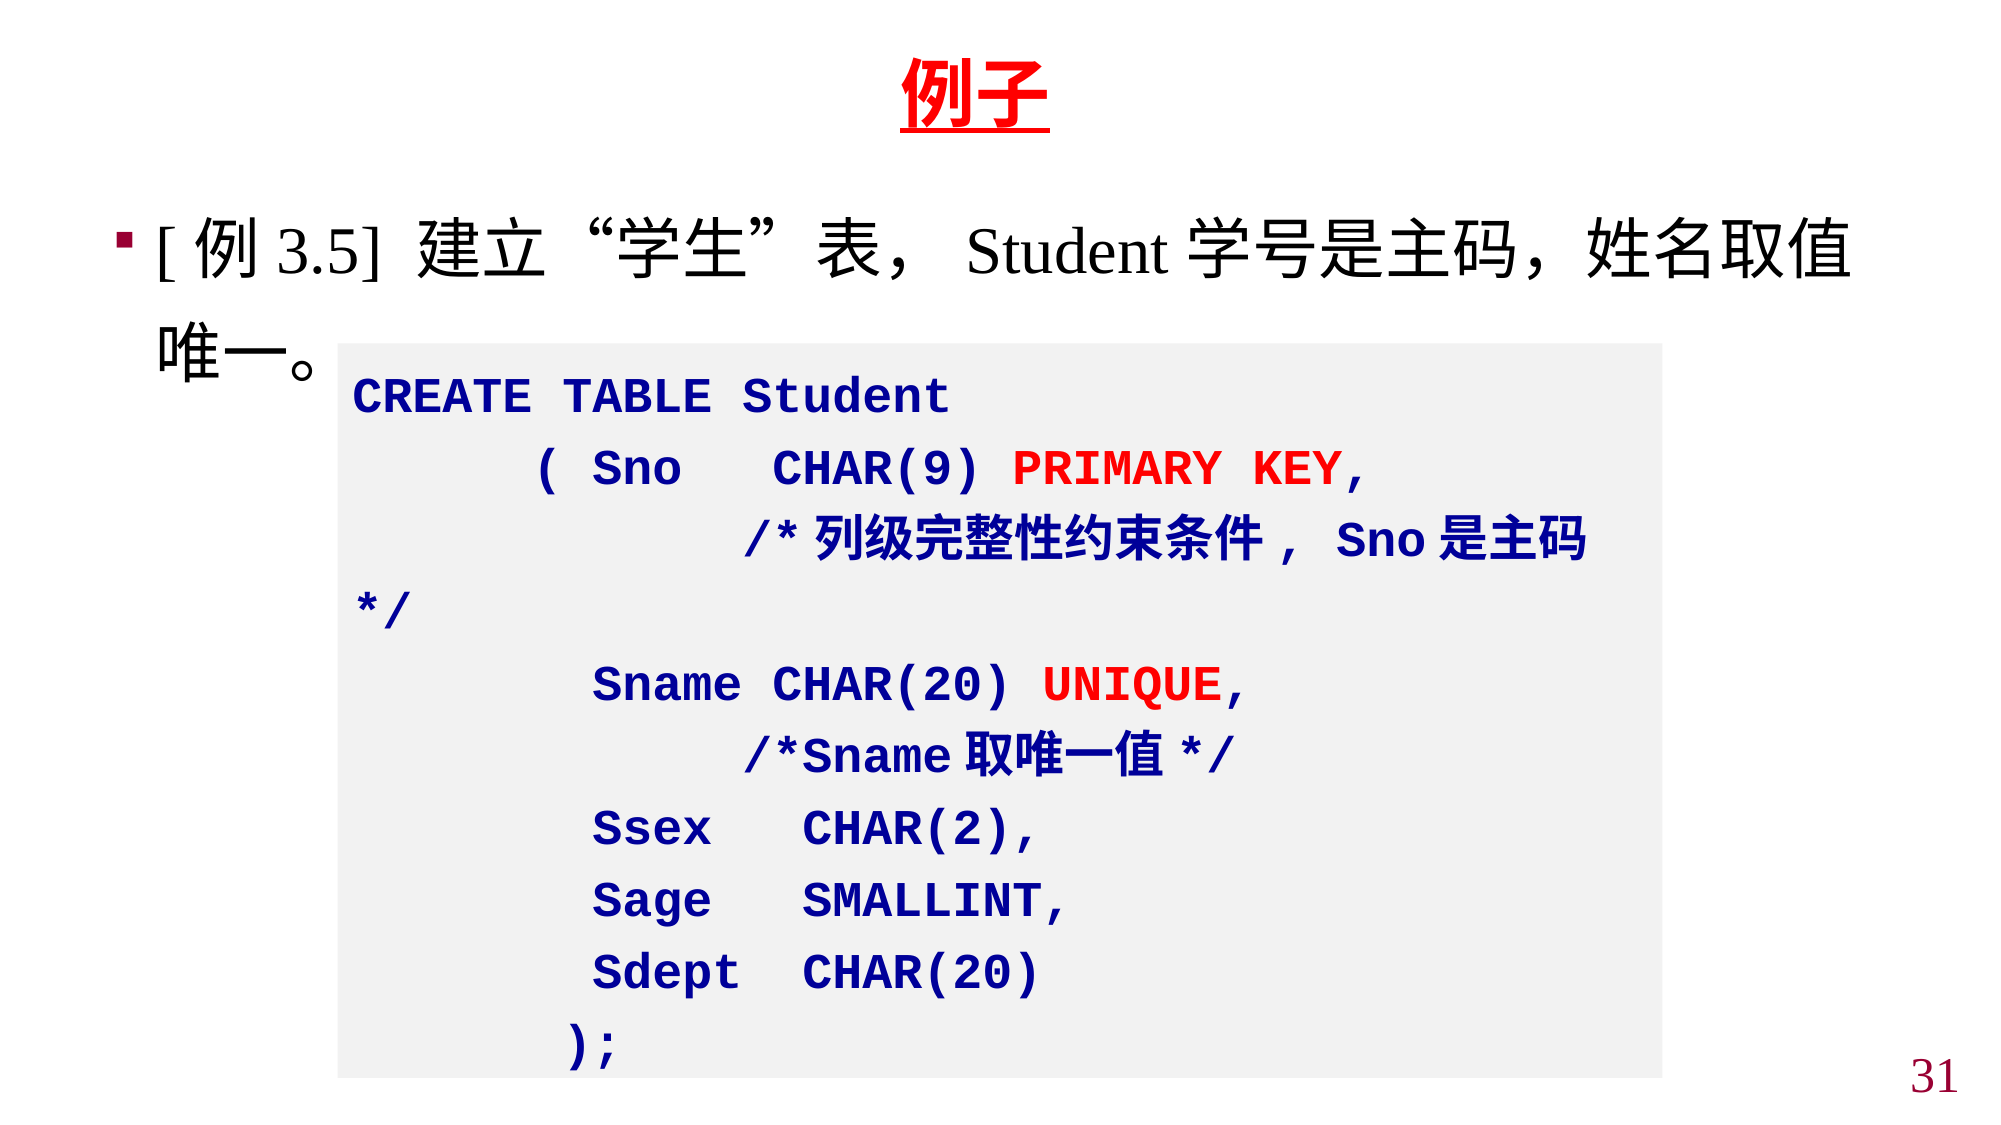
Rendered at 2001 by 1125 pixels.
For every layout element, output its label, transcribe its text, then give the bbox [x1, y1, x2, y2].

title 例子 [12, 29, 1938, 154]
text_box CREATE TABLE Student ( Sno CHAR(9) PRIMARY KEY, /*列级完整性约束条件, Sno是主码*/ Sname CHAR(20) UNIQUE, /*Sname取唯一值*/ Ssex CHAR(2), Sage SMALLINT, Sdept CHAR(20) ); [337, 343, 1663, 1078]
slide_number 30 [1550, 1048, 1975, 1096]
list [例3.5] 建立“学生”表，Student学号是主码，姓名取值唯一。 [97, 174, 1903, 1073]
